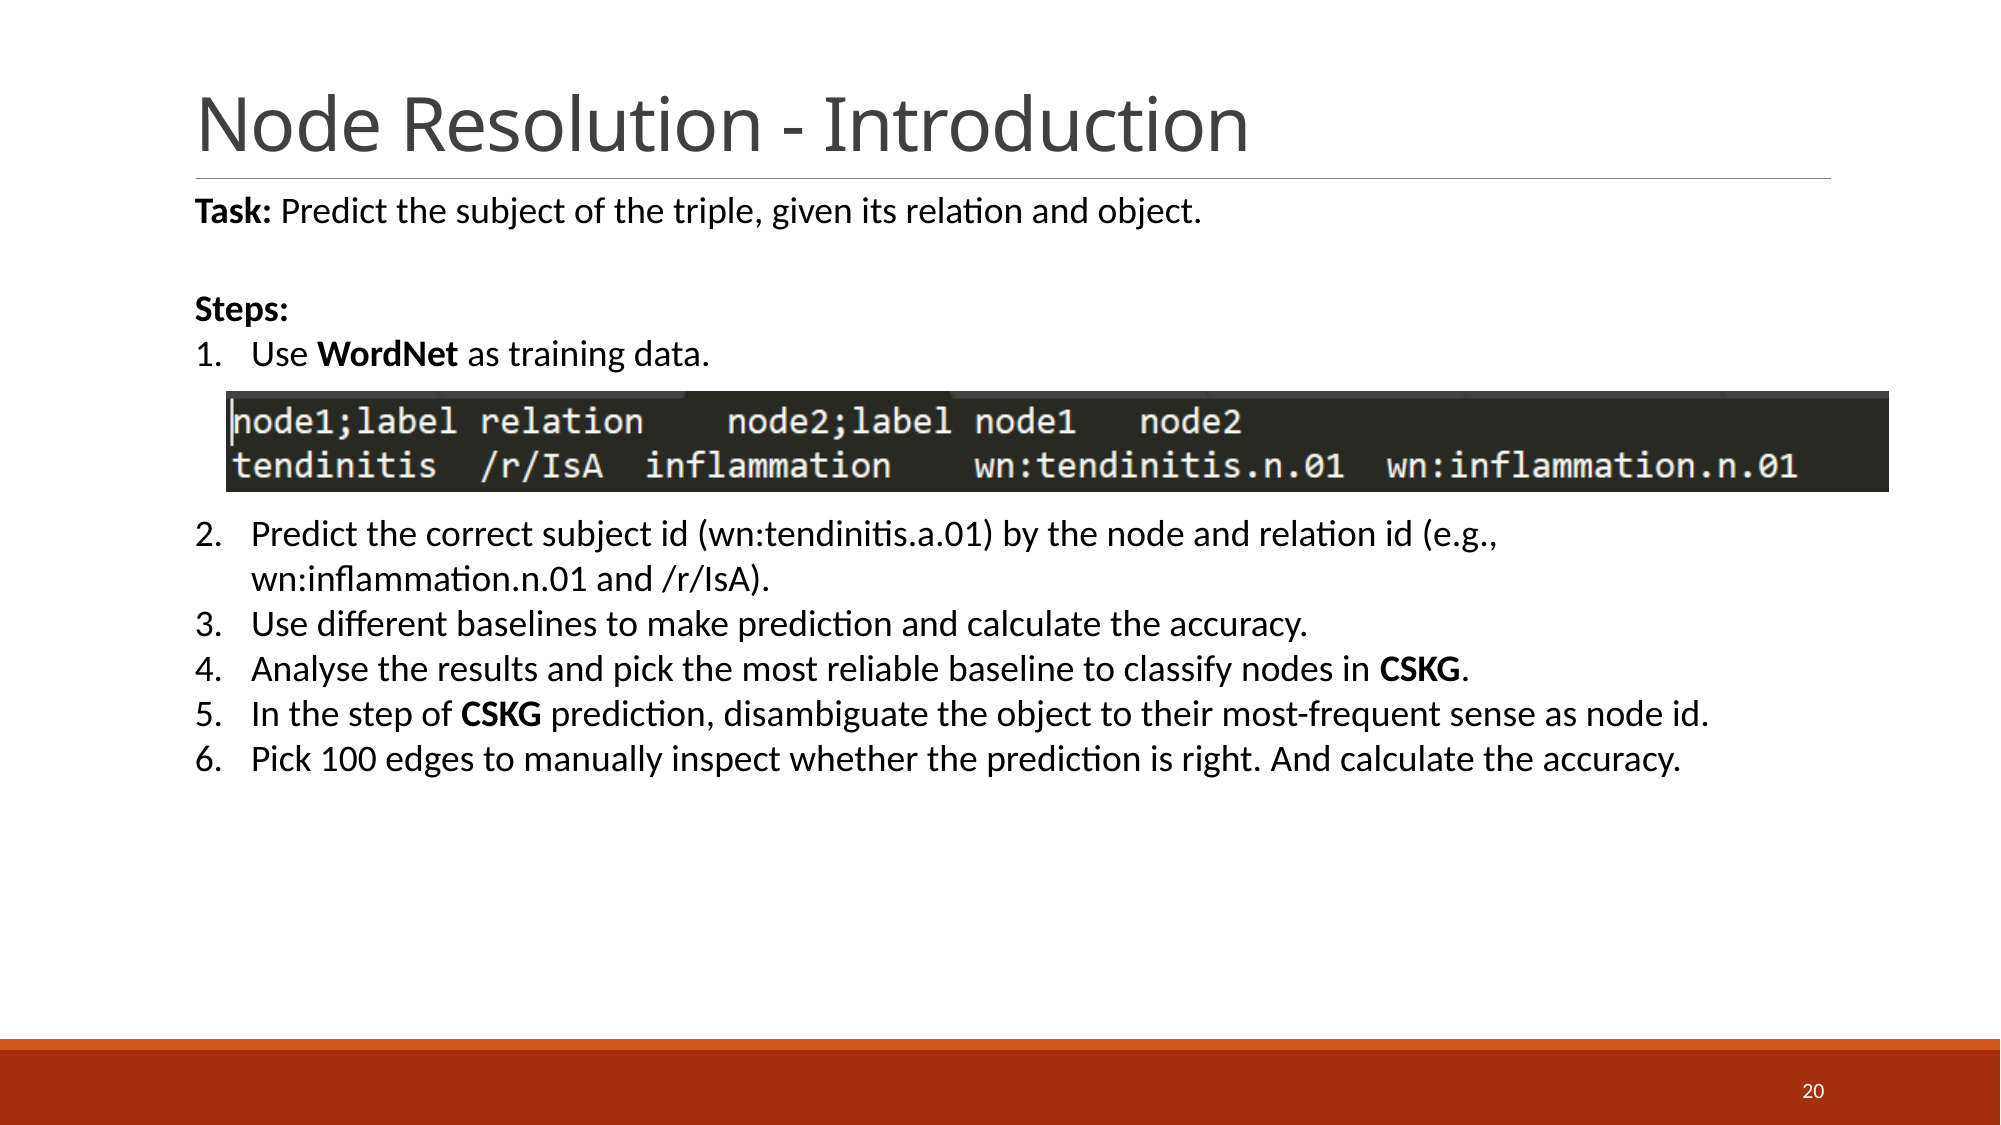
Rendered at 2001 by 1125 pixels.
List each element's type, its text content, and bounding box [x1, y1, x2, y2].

text_box Steps: Use WordNet as training data. Predict the correct subject id (wn:tendinitis.a.01) by the node and relation id (e.g., wn:inflammation.n.01 and /r/IsA). Use different baselines to make prediction and calculate the accuracy. Analyse the results and pick the most reliable baseline to classify nodes in CSKG. In the step of CSKG prediction, disambiguate the object to their most-frequent sense as node id. Pick 100 edges to manually inspect whether the prediction is right. And calculate the accuracy. [180, 276, 1818, 787]
picture [225, 391, 1890, 493]
slide_number 20 [1624, 1059, 1840, 1120]
title Node Resolution - Introduction [180, 47, 1830, 174]
text_box Task: Predict the subject of the triple, given its relation and object. [180, 178, 1818, 239]
